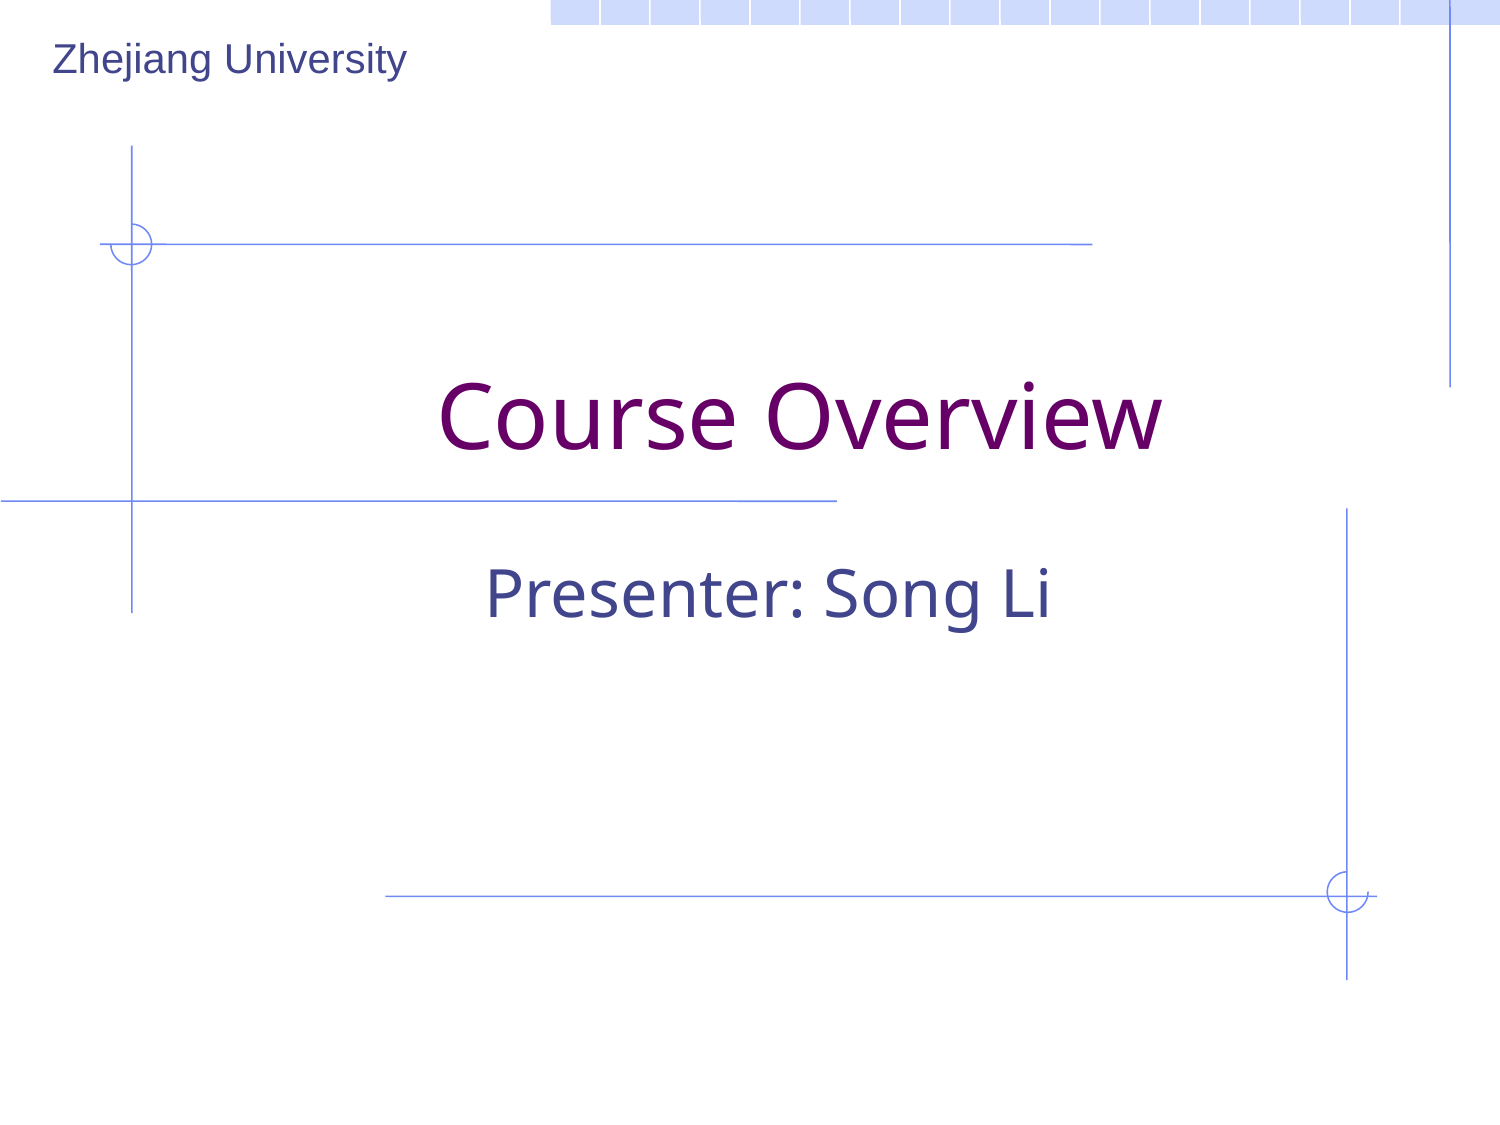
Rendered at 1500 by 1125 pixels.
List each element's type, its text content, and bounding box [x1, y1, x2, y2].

text_box Zhejiang University [37, 24, 788, 89]
subtitle Presenter: Song Li [324, 542, 1213, 831]
title Course Overview [162, 287, 1438, 476]
